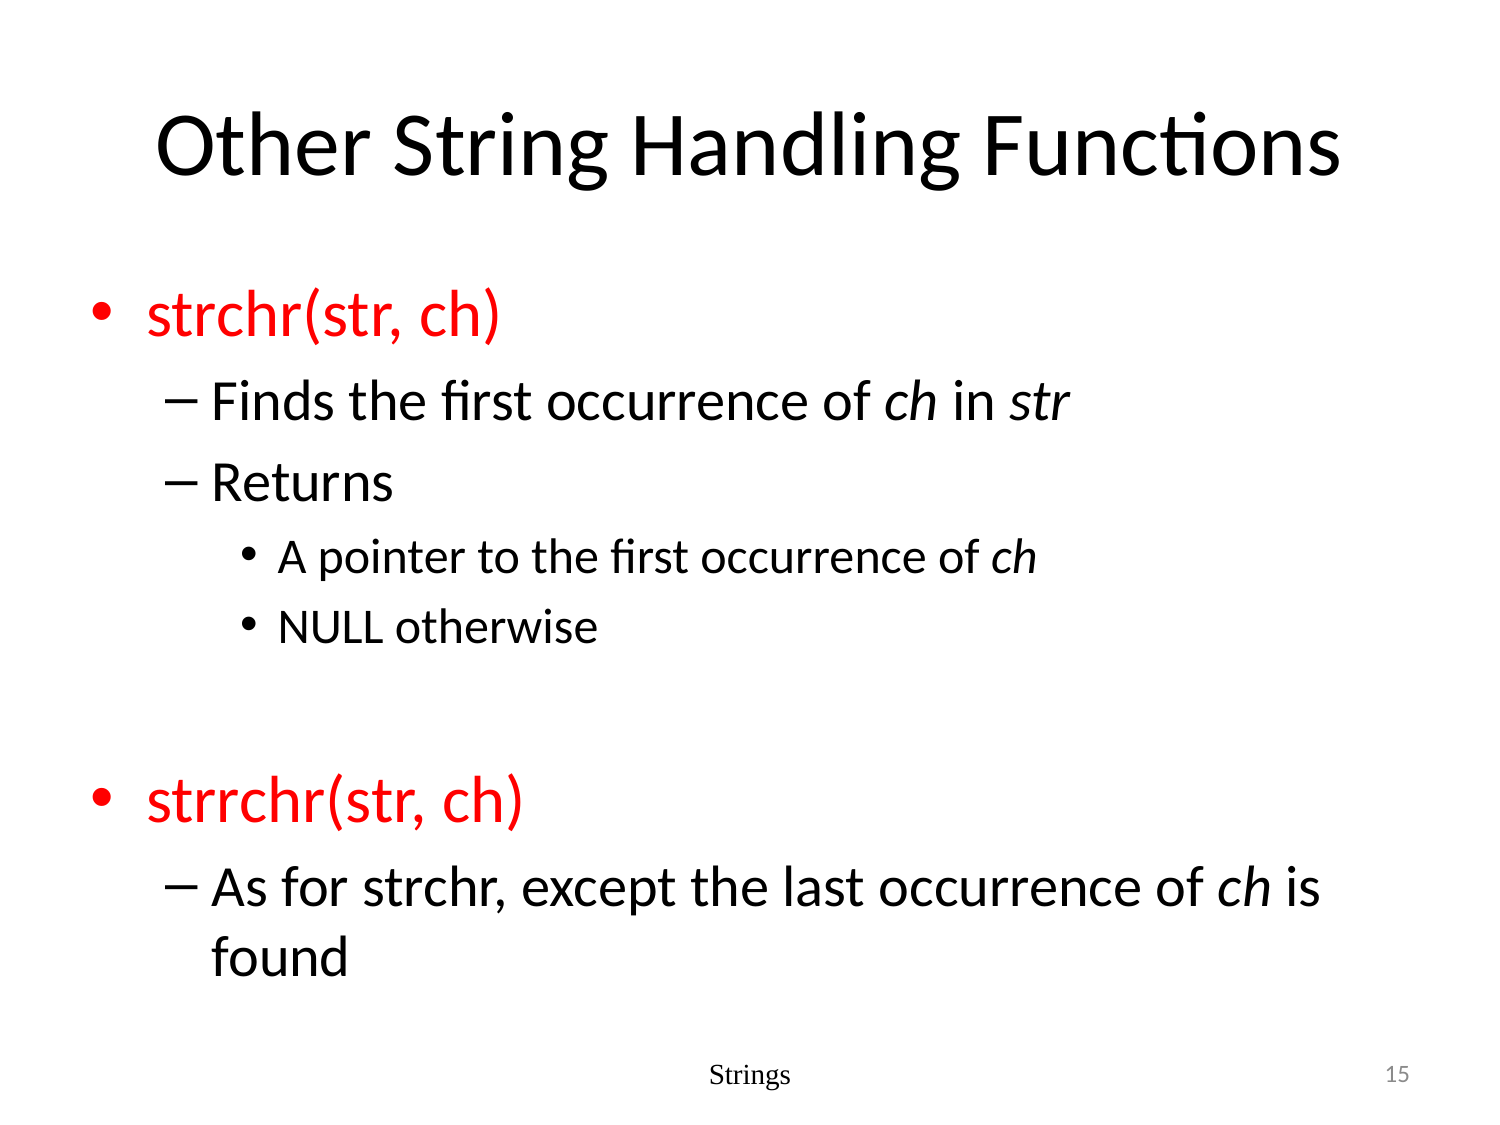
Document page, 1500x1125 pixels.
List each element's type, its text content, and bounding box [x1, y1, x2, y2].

footer Strings [512, 1042, 988, 1103]
title Other String Handling Functions [75, 45, 1425, 233]
slide_number 15 [1074, 1042, 1425, 1103]
list strchr(str, ch) Finds the first occurrence of ch in str Returns A pointer to the first occurrence of ch NULL otherwise strrchr(str, ch) As for strchr, except the last occurrence of ch is found [75, 262, 1425, 1005]
